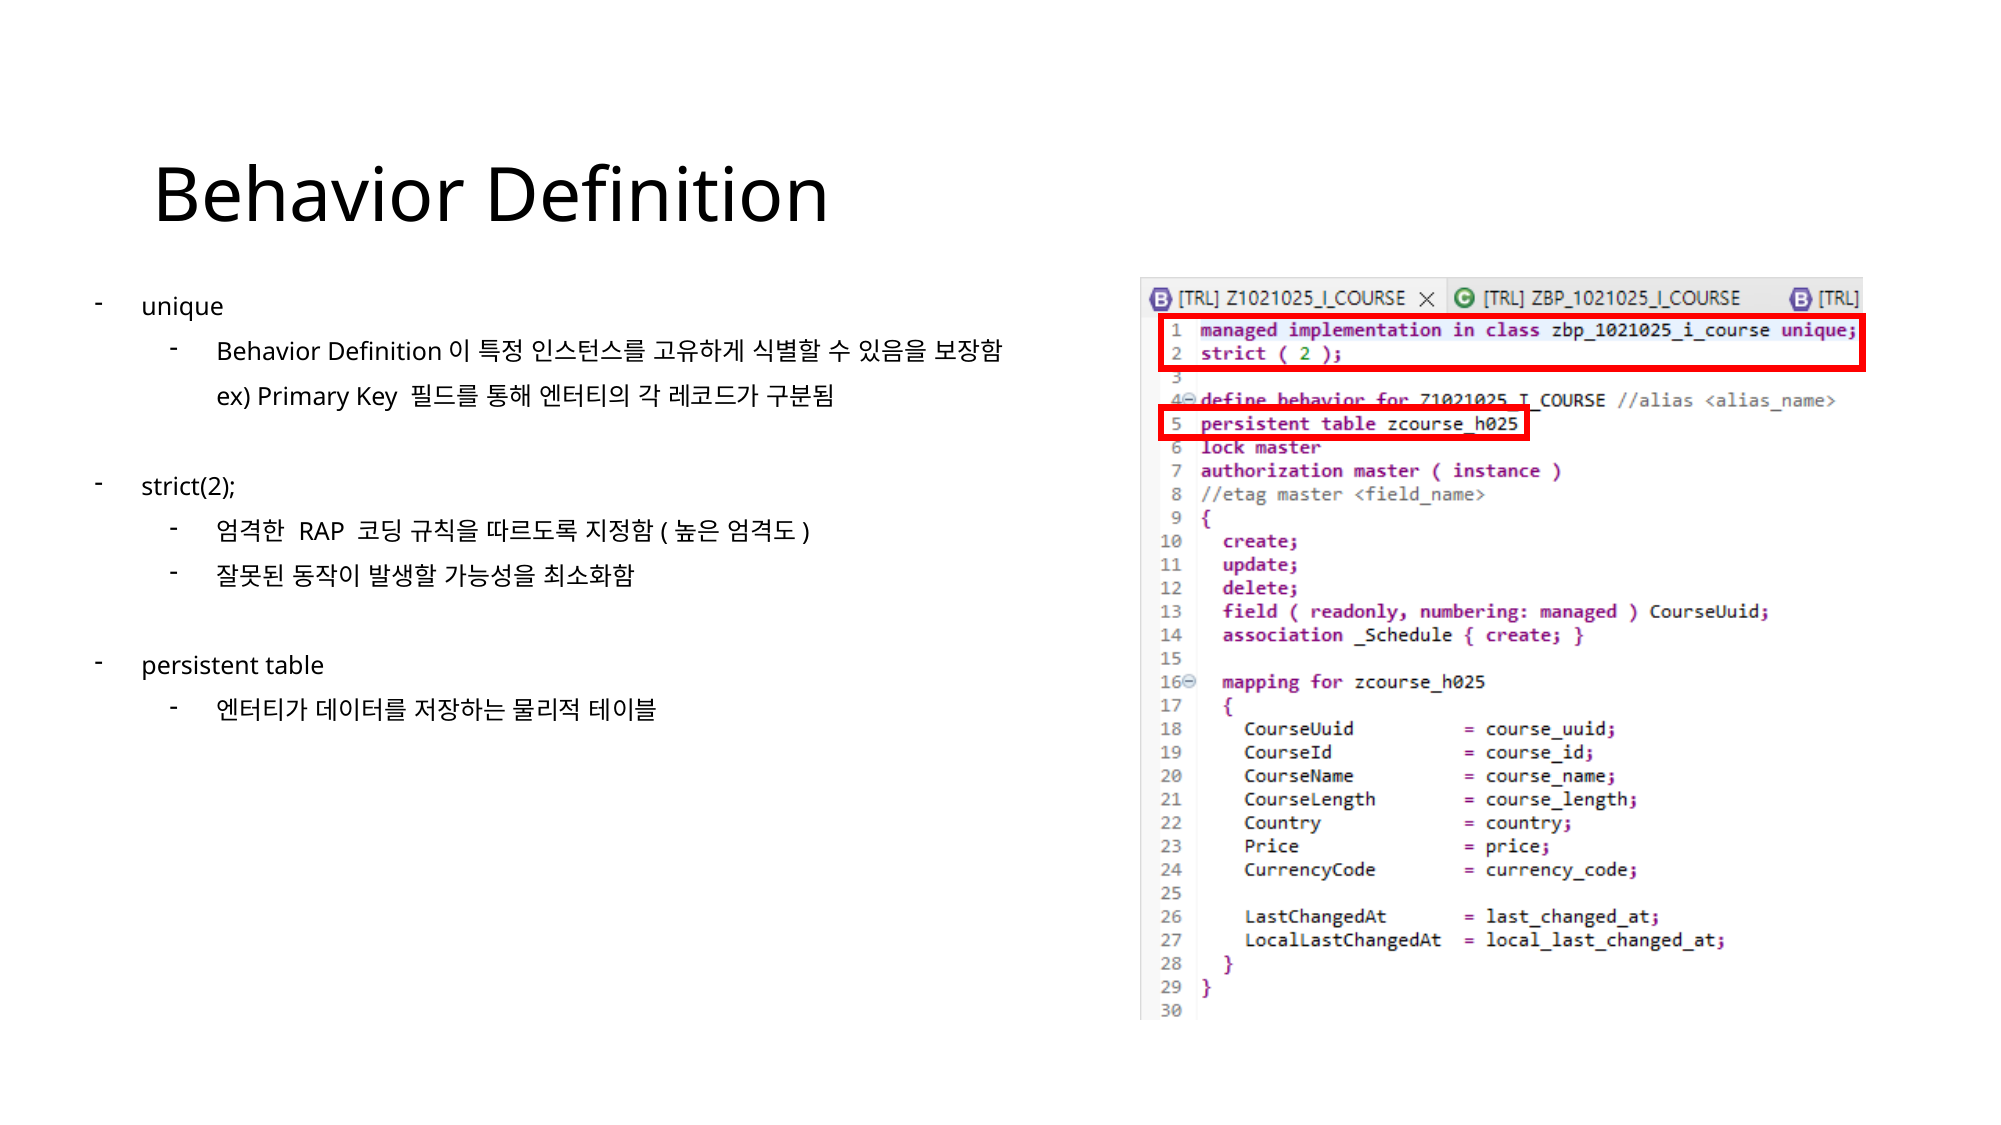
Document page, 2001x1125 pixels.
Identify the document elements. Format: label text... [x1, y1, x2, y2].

text_box unique Behavior Definition이 특정 인스턴스를 고유하게 식별할 수 있음을 보장함 ex) Primary Key 필드를 통해 엔터티의 각 레코드가 구분됨 strict(2); 엄격한 RAP 코딩 규칙을 따르도록 지정함(높은 엄격도) 잘못된 동작이 발생할 가능성을 최소화함 persistent table 엔터티가 데이터를 저장하는 물리적 테이블 [79, 268, 1121, 777]
picture [1140, 277, 1863, 1020]
title Behavior Definition [137, 59, 1863, 278]
